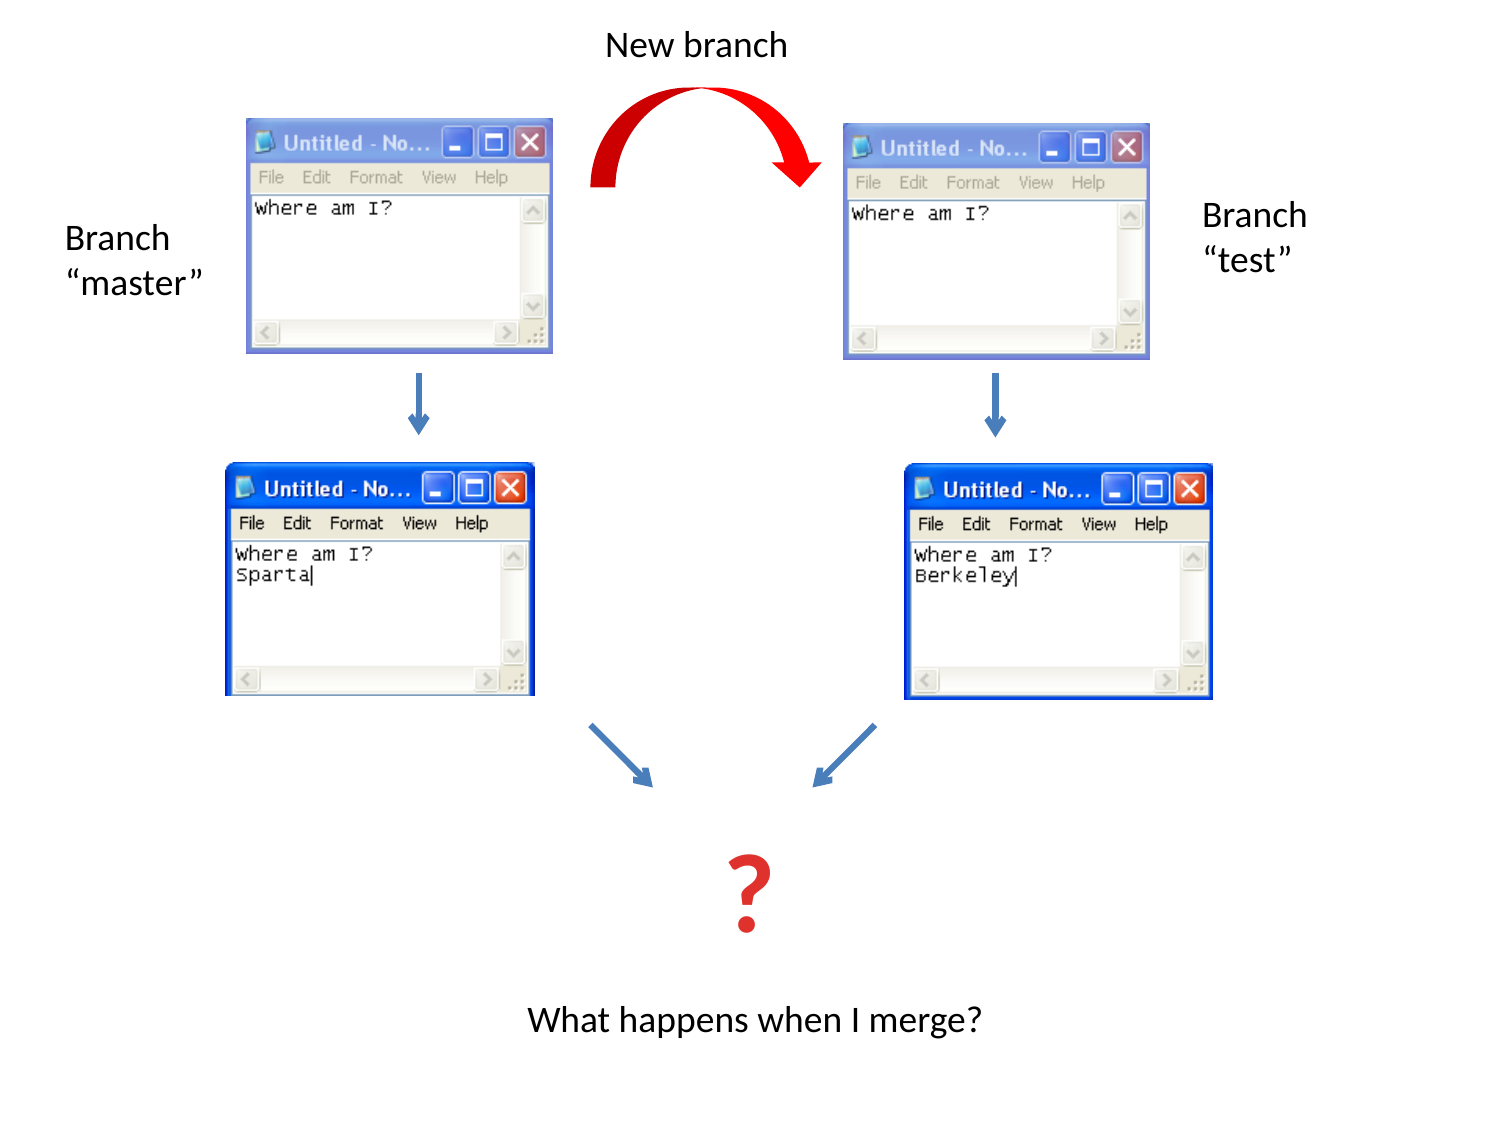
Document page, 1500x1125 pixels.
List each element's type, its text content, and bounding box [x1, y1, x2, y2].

text_box Branch “master” [49, 205, 241, 311]
picture [224, 462, 535, 696]
text_box ? [708, 812, 792, 963]
text_box Branch “test” [1187, 182, 1400, 288]
text_box [588, 85, 824, 190]
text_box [812, 724, 876, 788]
text_box New branch [590, 12, 844, 73]
text_box What happens when I merge? [512, 987, 1059, 1048]
picture [904, 463, 1213, 701]
picture [843, 123, 1151, 360]
picture [246, 117, 554, 355]
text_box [590, 724, 654, 788]
